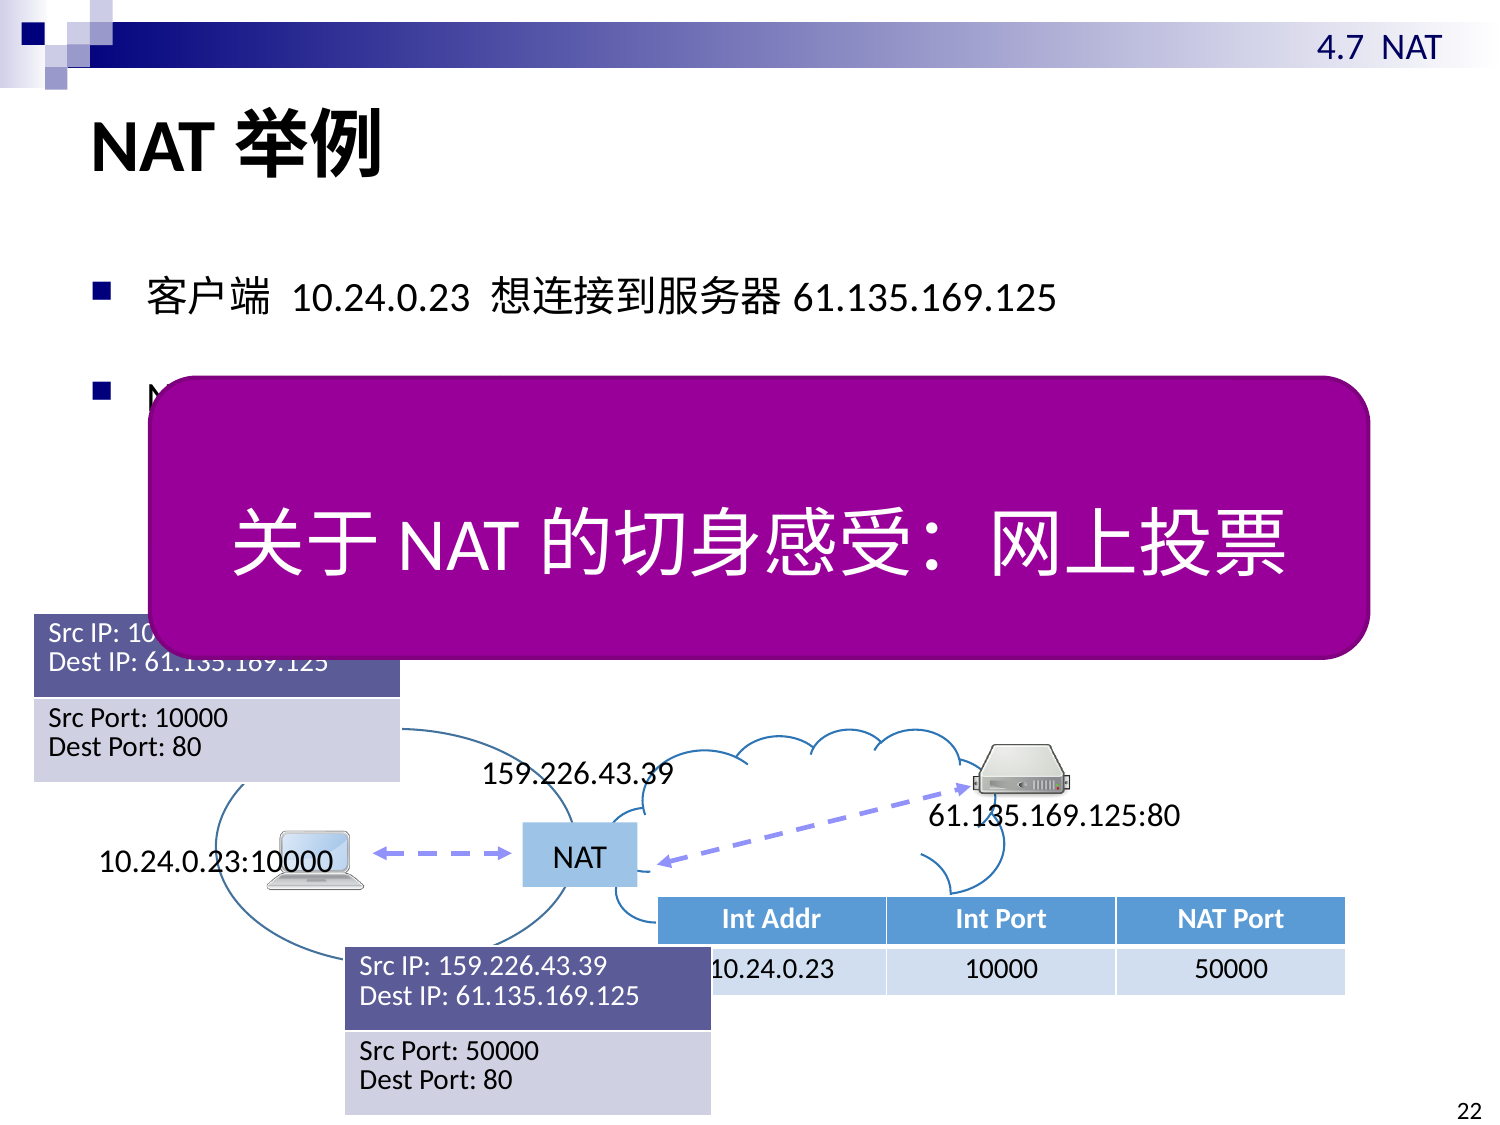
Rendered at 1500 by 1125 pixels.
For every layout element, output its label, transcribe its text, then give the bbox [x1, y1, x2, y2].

table_cell 10000 [887, 974, 1115, 995]
table_header Src IP: 10.24.0.23 Dest IP: 61.135.169.125 [34, 614, 400, 697]
table_header NAT Port [1197, 897, 1345, 944]
text_box 关于NAT的切身感受：网上投票 [147, 375, 1371, 660]
title NAT举例 [75, 75, 1425, 209]
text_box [656, 785, 972, 865]
slide_number 22 [1448, 1100, 1483, 1125]
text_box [86, 728, 1192, 965]
list 客户端 10.24.0.23 想连接到服务器61.135.169.125 NAT设备作为两端的代理 对于客户端，NAT设备拦截其消息，并标记自己为发送方 对于服务器端，NAT设备作为服务器消息的接收者 将收到的服务器数据更新目的地址和端口，发送给内网主机 [75, 237, 1425, 596]
table_header Src IP: 159.226.43.39 Dest IP: 61.135.169.125 [345, 974, 711, 1030]
table_cell 50000 [1117, 949, 1345, 995]
table_cell 10.24.0.23 [713, 974, 886, 995]
text_box 4.7 NAT [1302, 14, 1465, 75]
table_cell Src Port: 10000 Dest Port: 80 [34, 699, 400, 782]
table_cell Src Port: 50000 Dest Port: 80 [345, 1032, 711, 1115]
